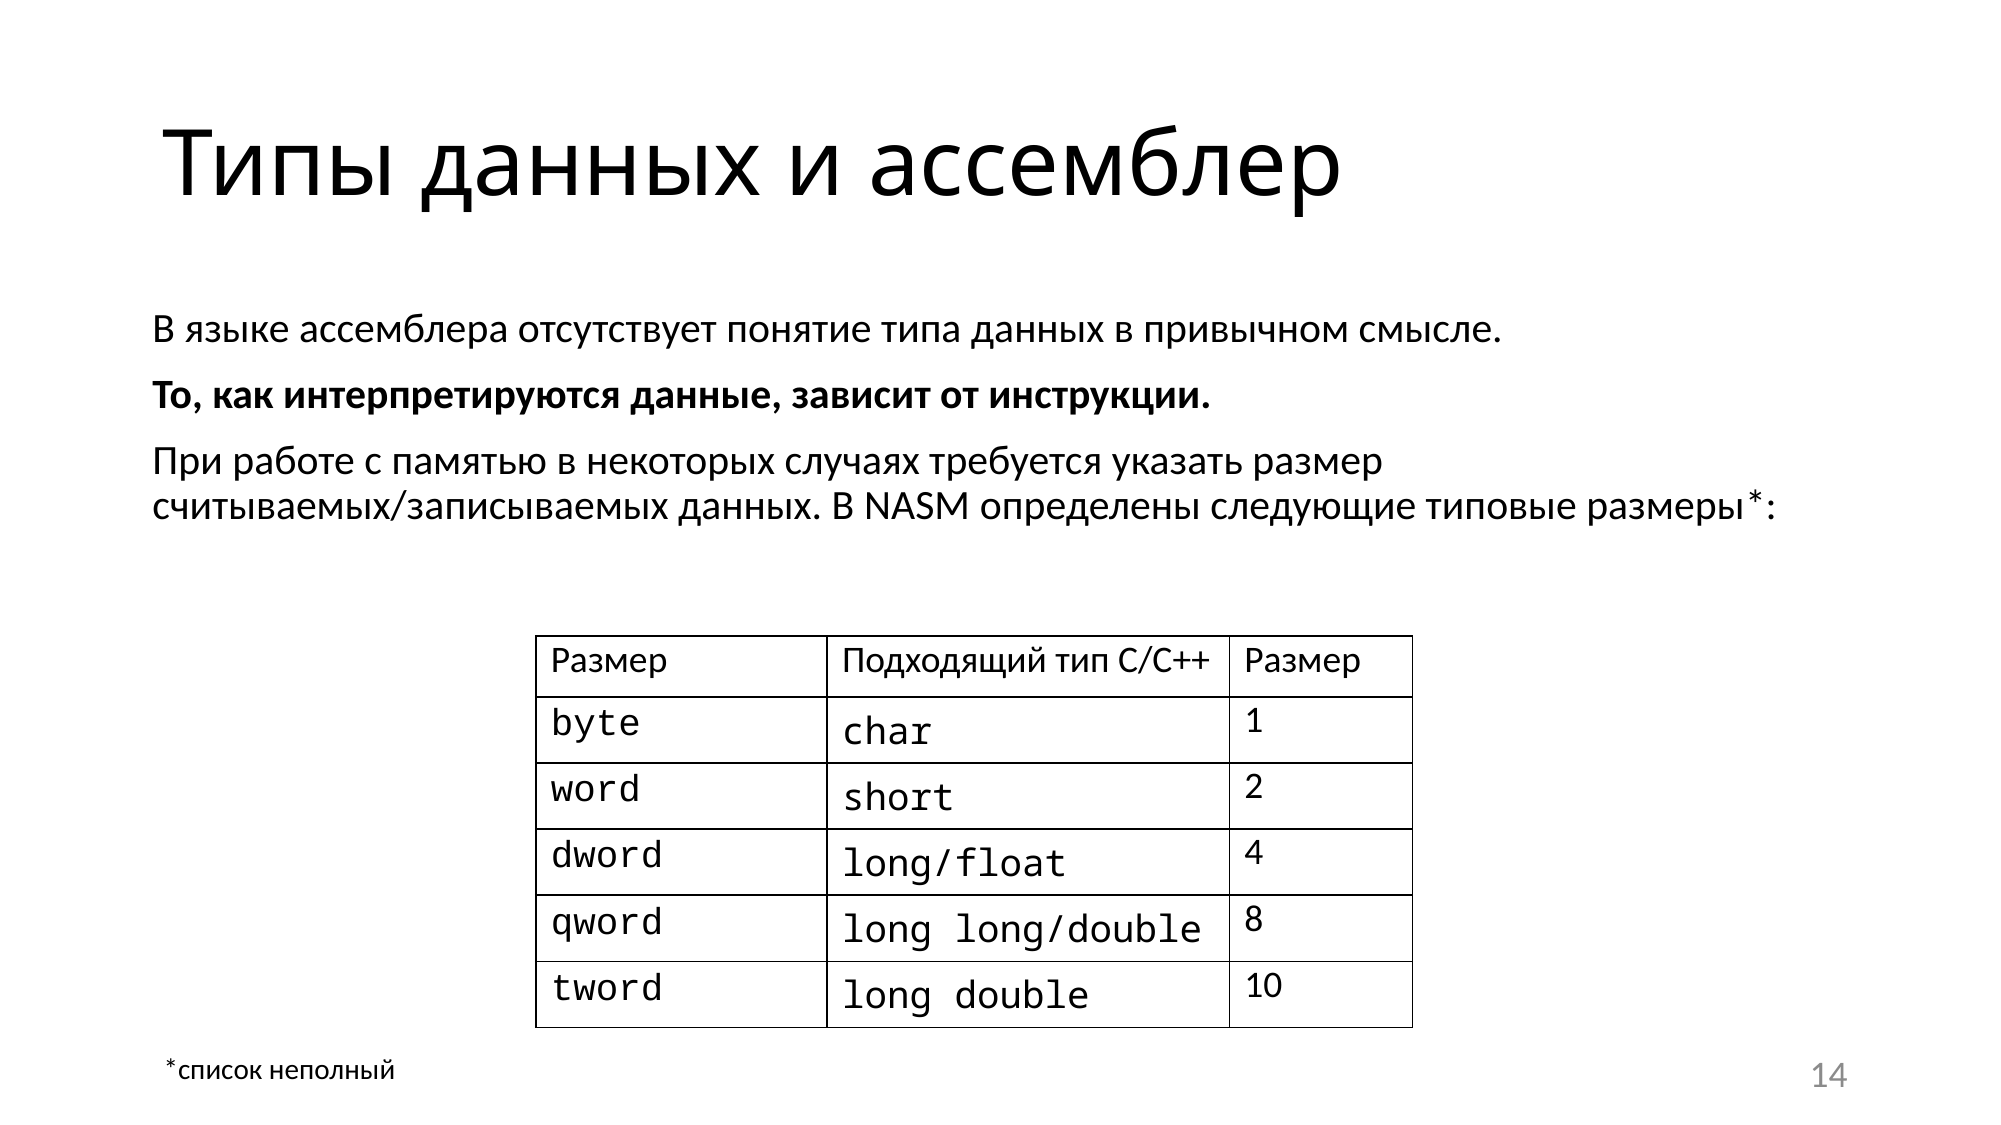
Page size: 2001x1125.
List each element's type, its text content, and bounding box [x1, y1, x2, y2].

table_cell long double [828, 962, 1229, 1027]
table_cell long/float [828, 830, 1229, 894]
table_header Подходящий тип С/С++ [828, 637, 1229, 696]
table_cell 4 [1230, 830, 1412, 894]
table_cell 8 [1230, 896, 1412, 961]
table_cell char [828, 698, 1229, 762]
table_cell 10 [1230, 962, 1412, 1027]
table_cell qword [537, 896, 826, 961]
title Типы данных и ассемблер [147, 56, 1873, 274]
table_cell word [537, 764, 826, 828]
text_box *список неполный [148, 1042, 411, 1093]
slide_number 14 [1412, 1042, 1863, 1103]
table_cell 1 [1230, 698, 1412, 762]
table_header Размер [537, 637, 826, 696]
table_cell short [828, 764, 1229, 828]
table_cell long long/double [828, 896, 1229, 961]
table_cell byte [537, 698, 826, 762]
table_header Размер [1230, 637, 1412, 696]
table_cell 2 [1230, 764, 1412, 828]
table_cell tword [537, 962, 826, 1027]
list В языке ассемблера отсутствует понятие типа данных в привычном смысле. То, как интерпретируются данные, зависит от инструкции. При работе с памятью в некоторых случаях требуется указать размер считываемых/записываемых данных. В NASM определены следующие типовые размеры*: [137, 299, 1886, 1095]
table_cell dword [537, 830, 826, 894]
